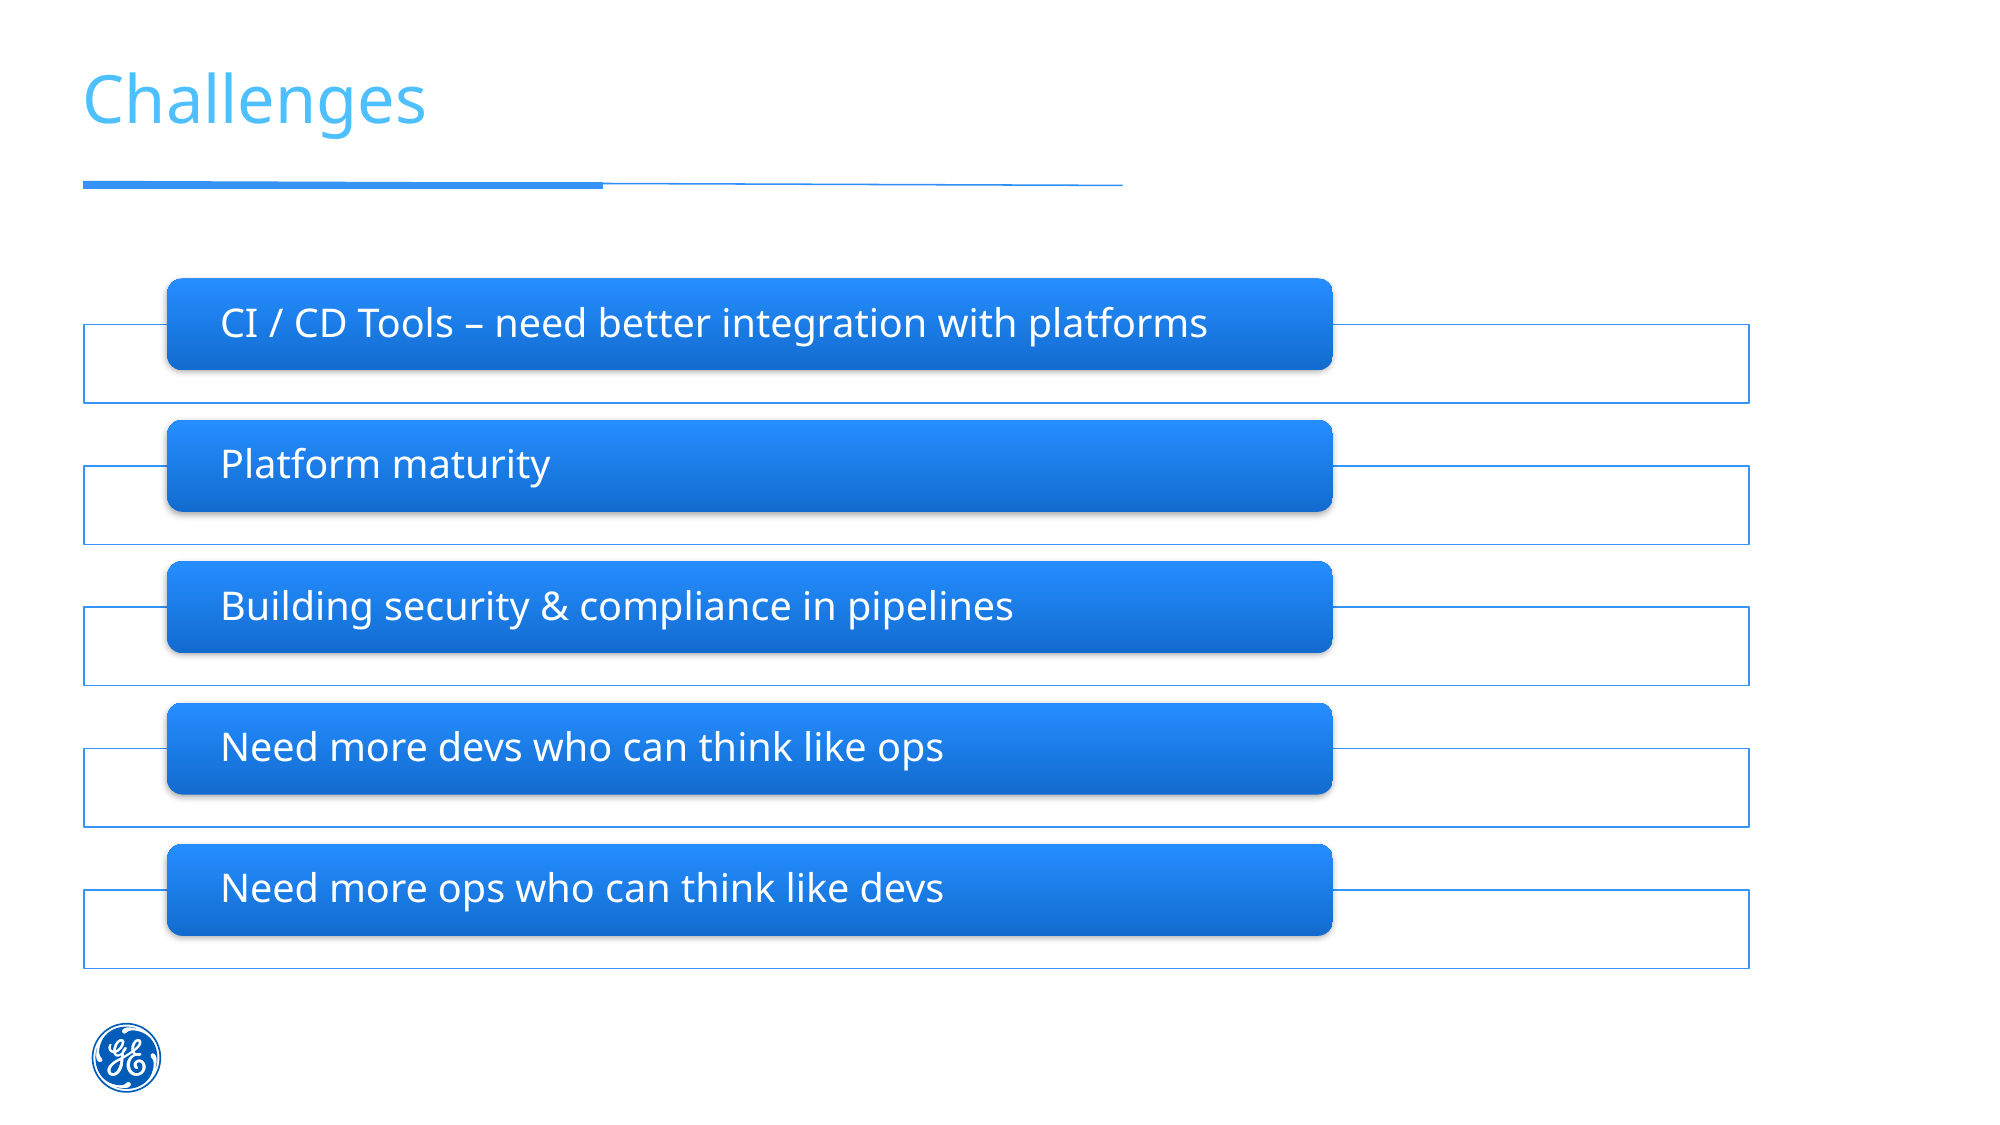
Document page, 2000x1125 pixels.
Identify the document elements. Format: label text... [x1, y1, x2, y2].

text_box Challenges [82, 65, 1910, 234]
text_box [82, 181, 1123, 186]
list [83, 266, 1750, 981]
